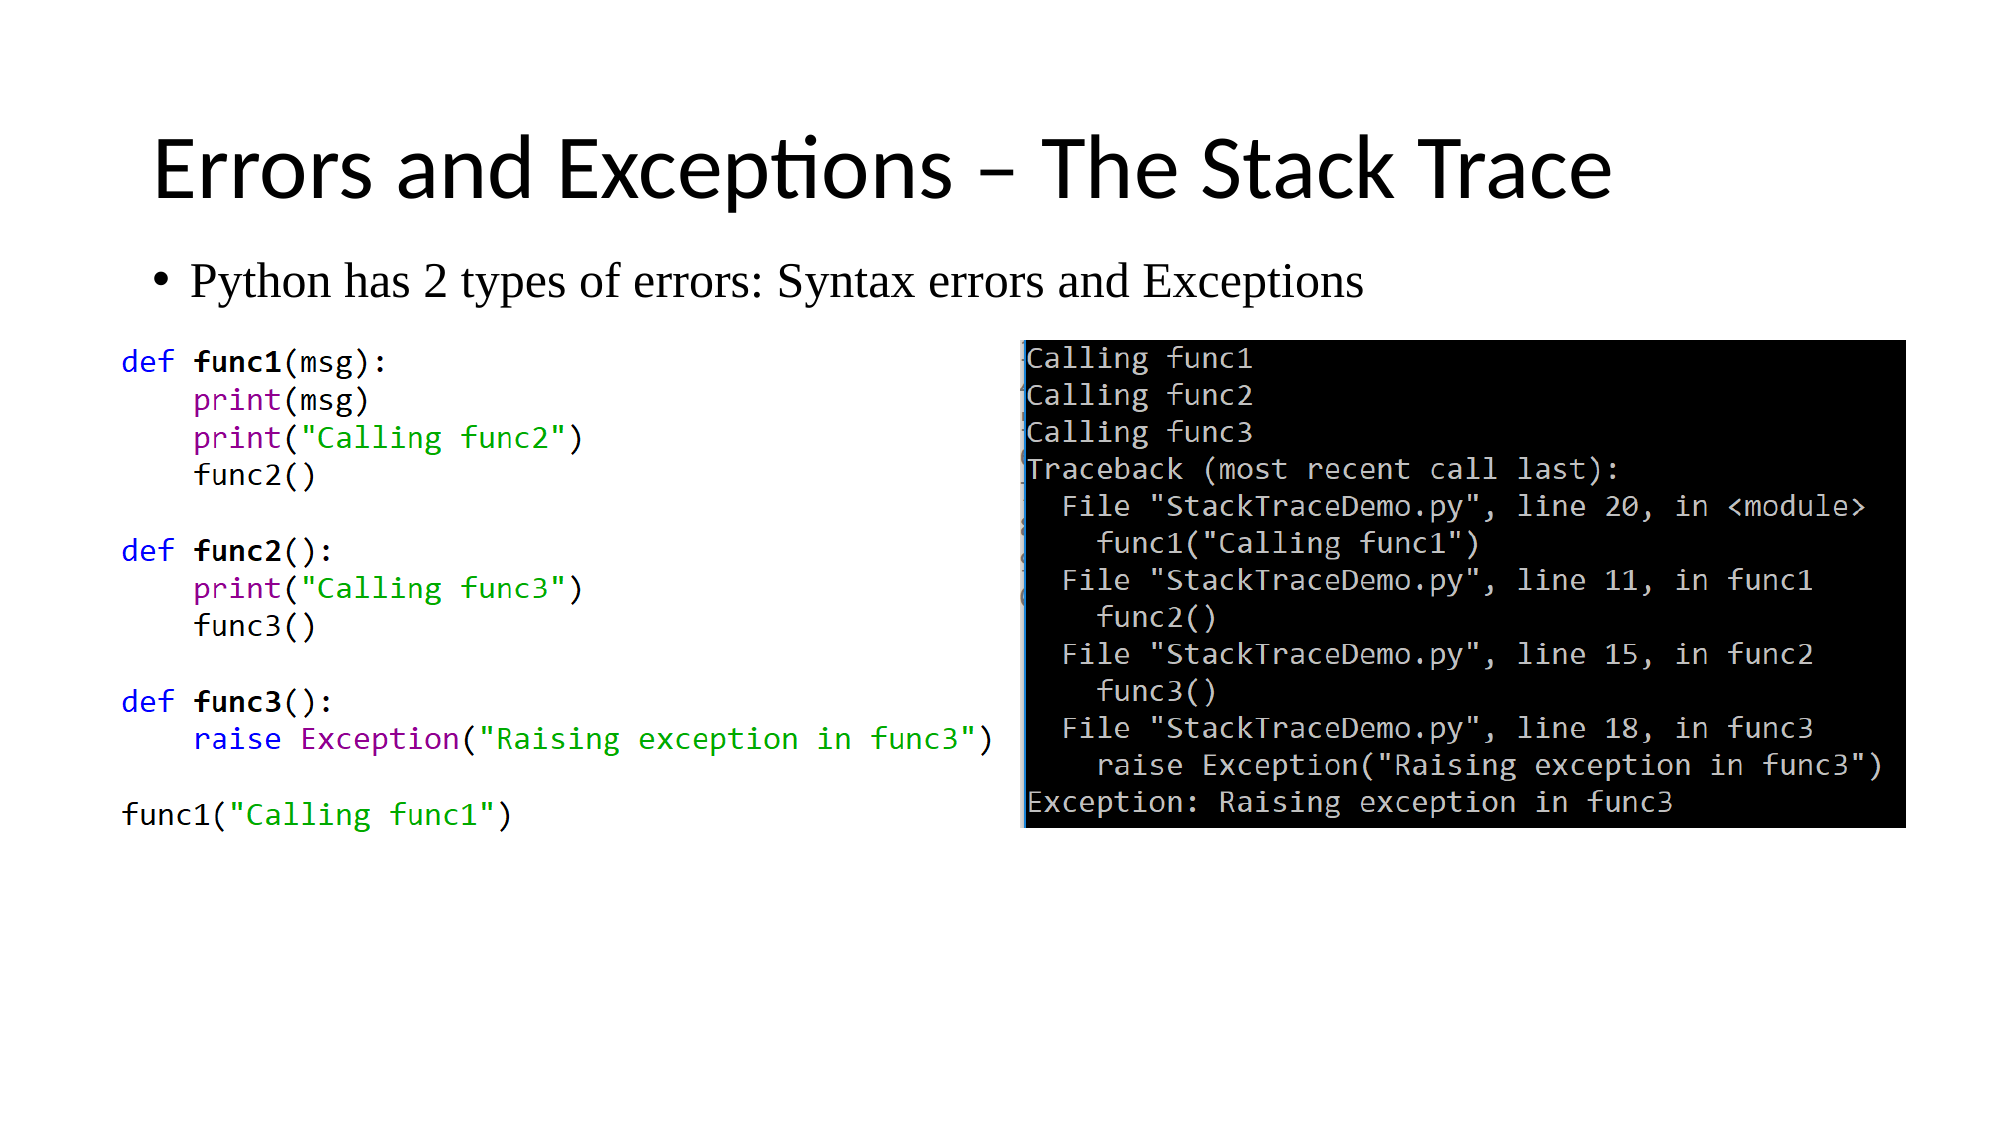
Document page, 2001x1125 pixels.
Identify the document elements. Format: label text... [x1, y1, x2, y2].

list Python has 2 types of errors: Syntax errors and Exceptions [137, 247, 1863, 1050]
picture [1020, 340, 1906, 828]
picture [117, 340, 1001, 837]
title Errors and Exceptions – The Stack Trace [137, 59, 1863, 247]
